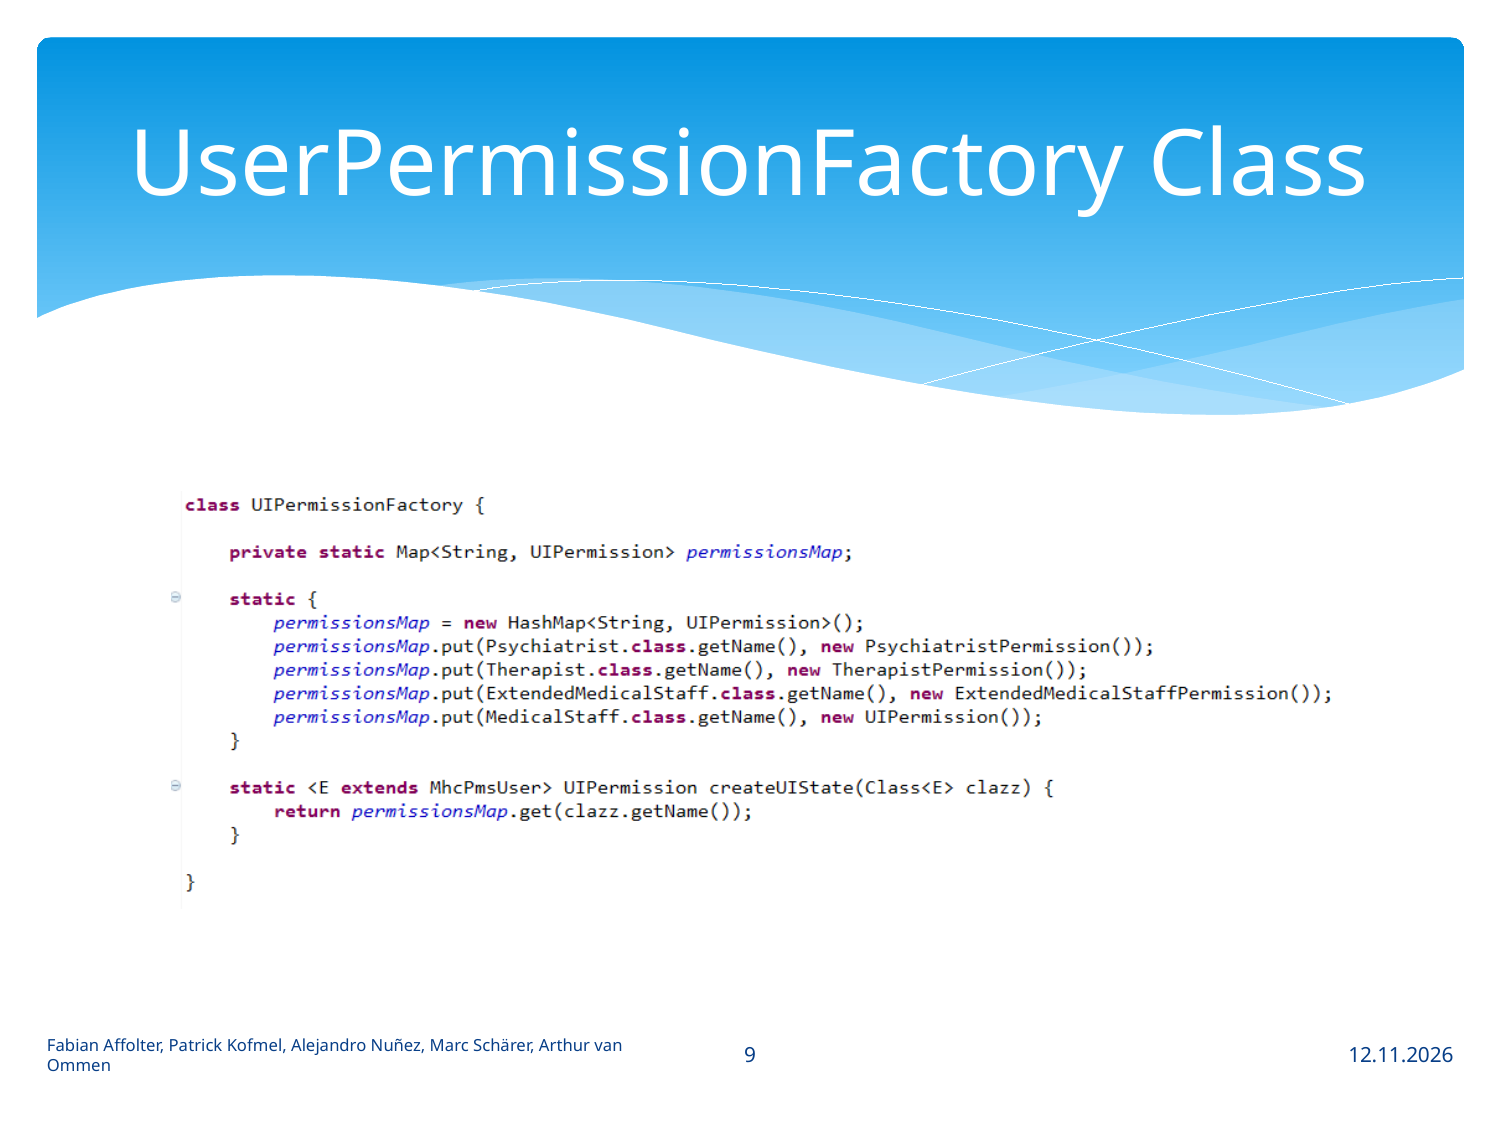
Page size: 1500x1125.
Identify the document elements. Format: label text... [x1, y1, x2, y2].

picture [170, 491, 1356, 910]
title UserPermissionFactory Class [75, 55, 1425, 261]
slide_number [847, 1025, 1469, 1086]
footer Fabian Affolter, Patrick Kofmel, Alejandro Nuñez, Marc Schärer, Arthur van Ommen [31, 1025, 653, 1086]
slide_number 9 [654, 1025, 846, 1086]
